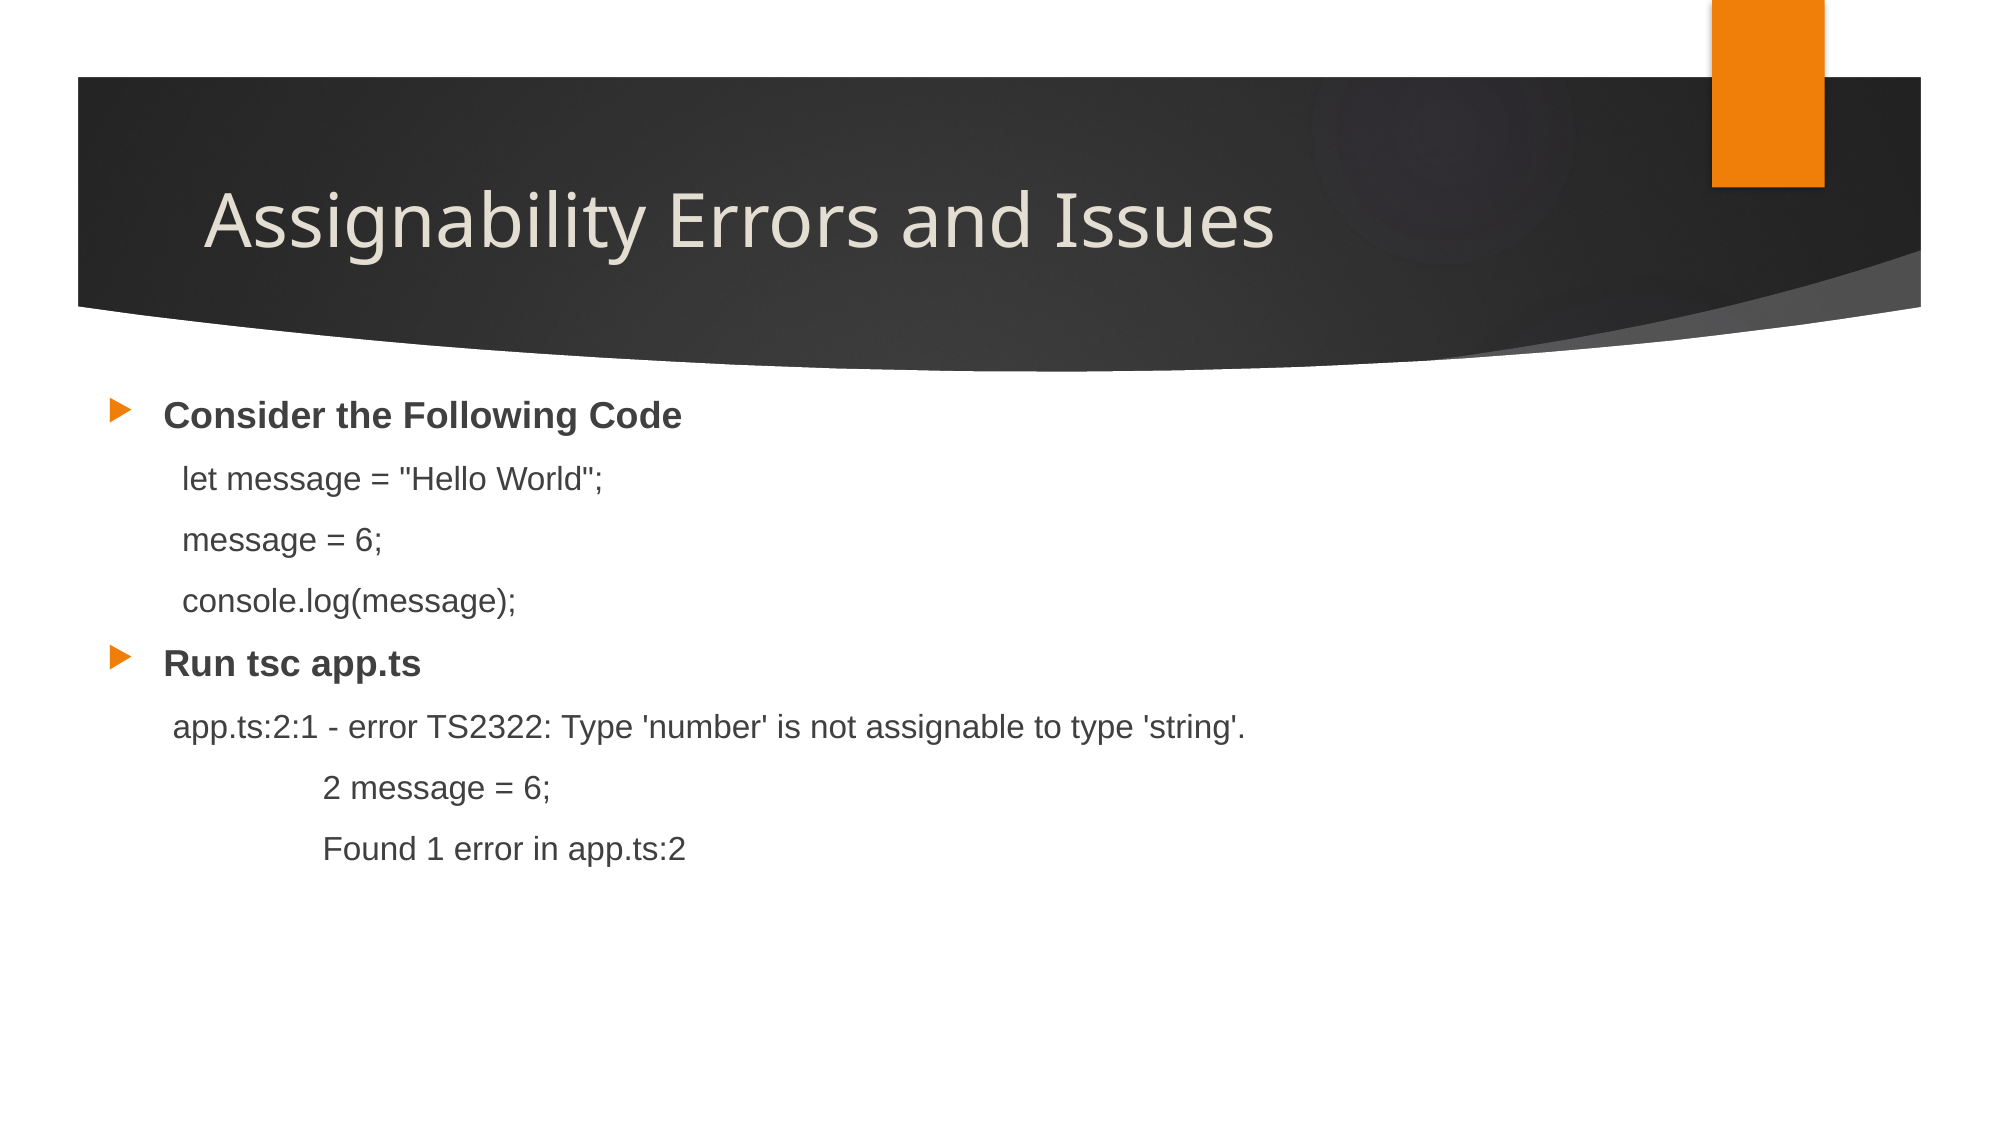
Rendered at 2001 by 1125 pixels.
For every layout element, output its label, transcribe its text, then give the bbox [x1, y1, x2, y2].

title Assignability Errors and Issues [189, 159, 1627, 276]
list Consider the Following Code let message = "Hello World"; message = 6; console.log(message); Run tsc app.ts app.ts:2:1 - error TS2322: Type 'number' is not assignable to type 'string'. 2 message = 6; Found 1 error in app.ts:2 [92, 383, 1911, 1049]
